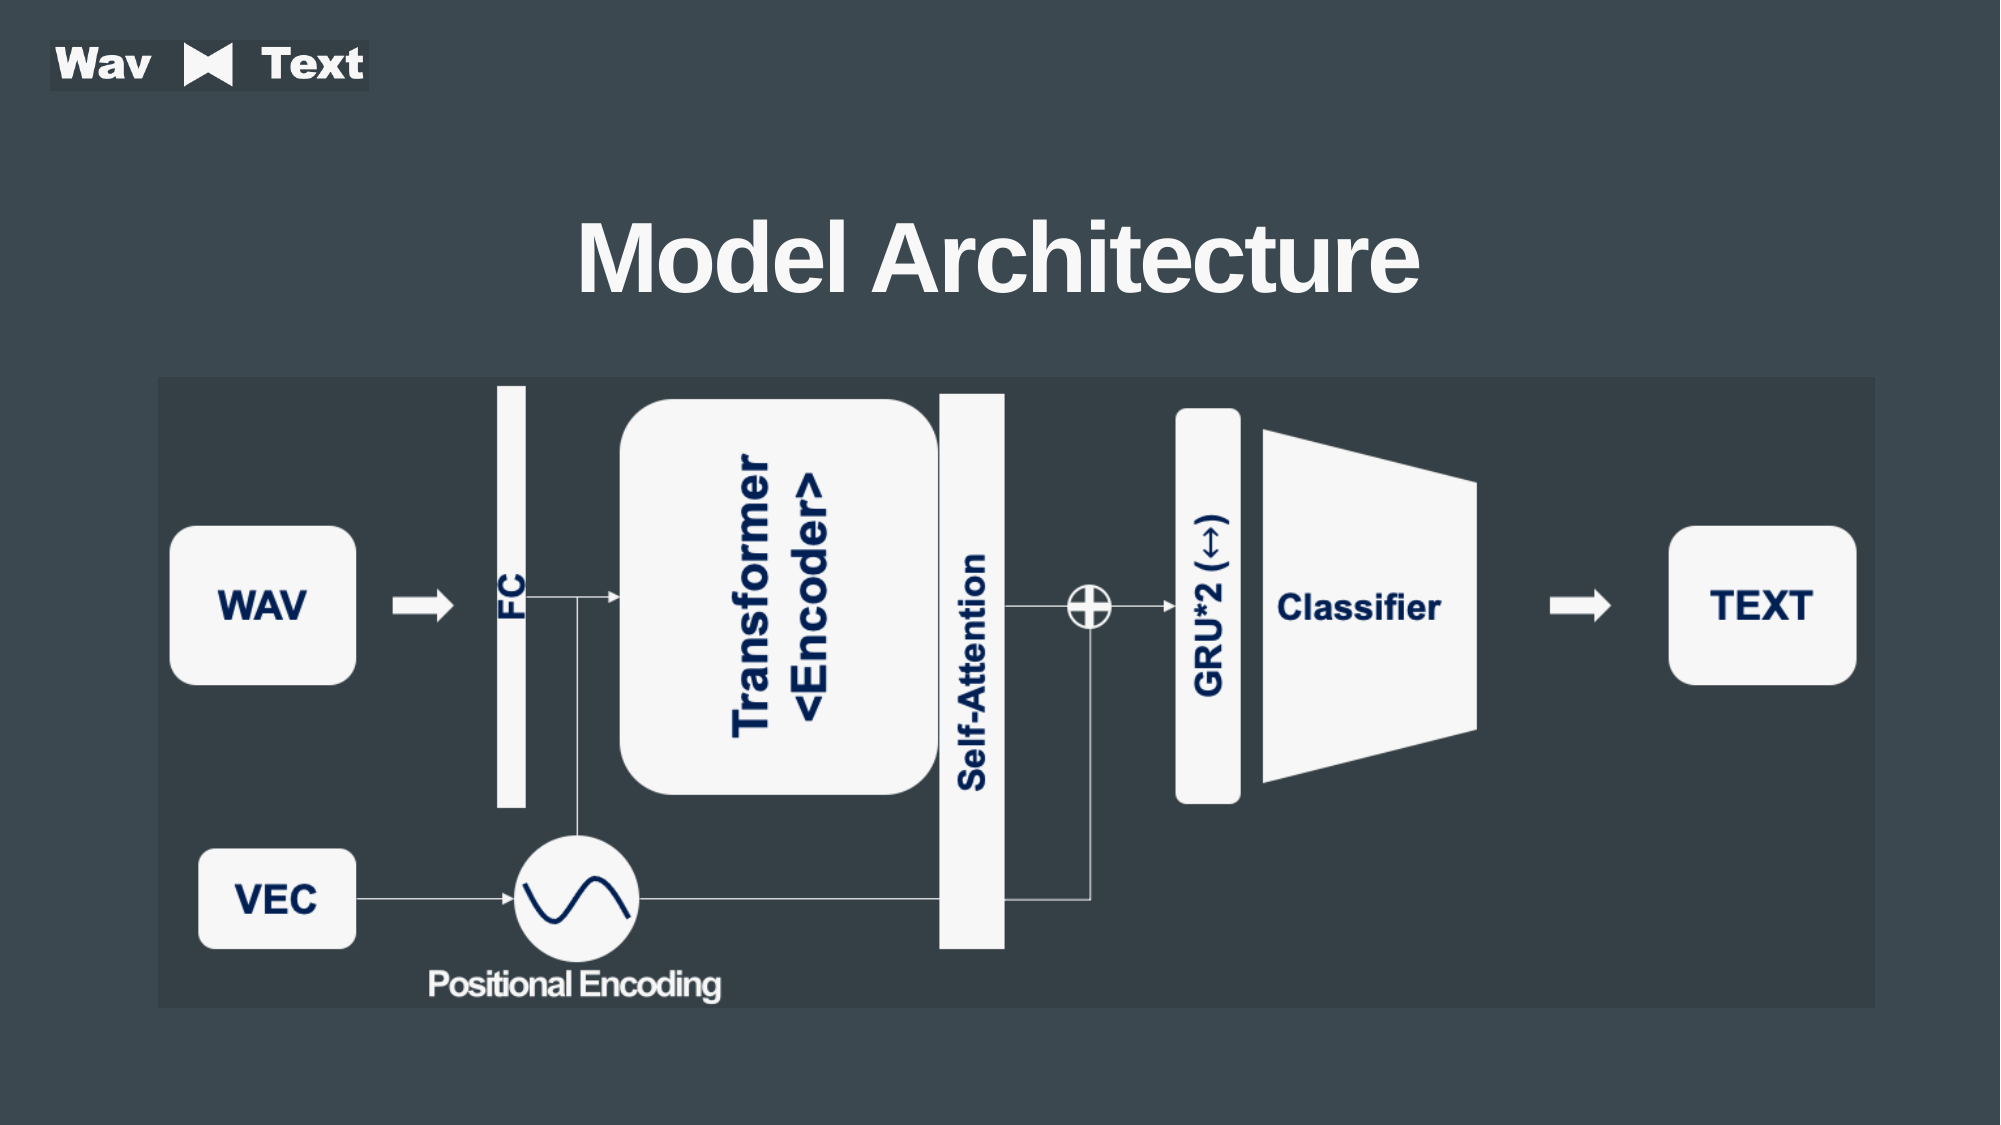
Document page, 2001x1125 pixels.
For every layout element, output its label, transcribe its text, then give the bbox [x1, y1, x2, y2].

picture [157, 377, 1875, 1008]
text_box Model Architecture [575, 192, 1424, 313]
picture [50, 40, 369, 91]
